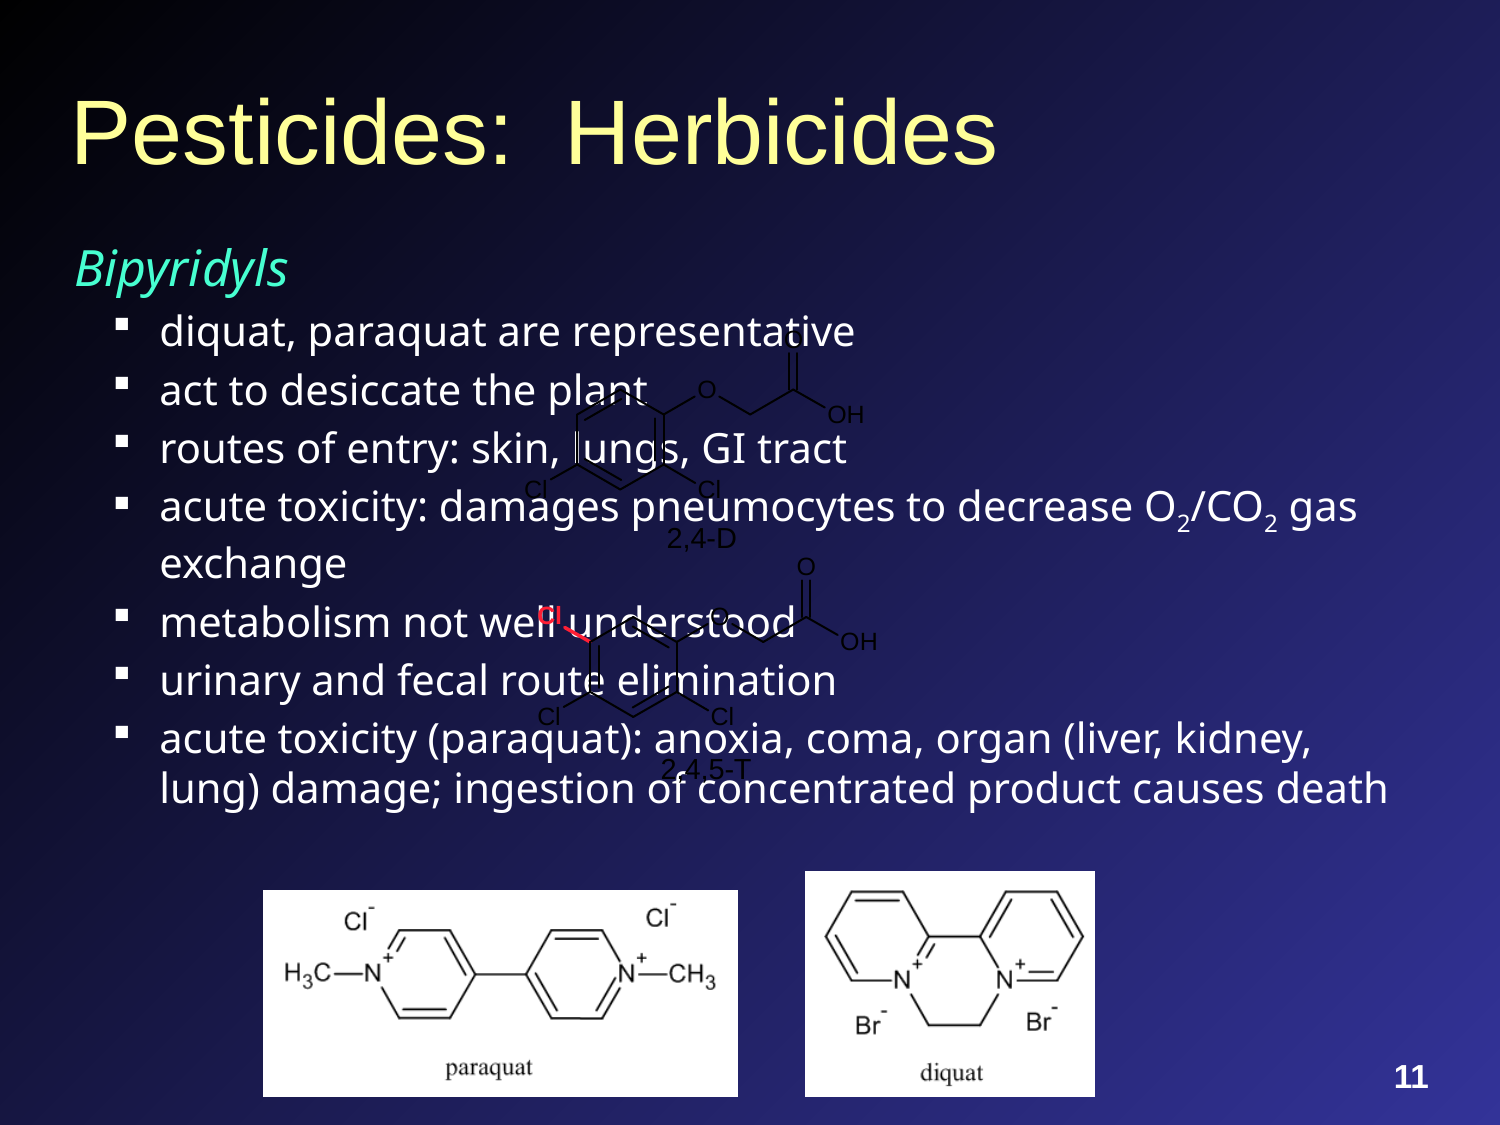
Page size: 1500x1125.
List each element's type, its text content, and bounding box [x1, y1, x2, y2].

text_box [523, 325, 976, 800]
list Bipyridyls diquat, paraquat are representative act to desiccate the plant routes of entry: skin, lungs, GI tract acute toxicity: damages pneumocytes to decrease O2/CO2 gas exchange metabolism not well understood urinary and fecal route elimination acute toxicity (paraquat): anoxia, coma, organ (liver, kidney, lung) damage; ingestion of concentrated product causes death [59, 228, 1437, 1057]
picture [262, 890, 738, 1098]
slide_number 11 [1096, 1044, 1444, 1105]
picture [805, 871, 1095, 1098]
title Pesticides: Herbicides [55, 65, 1435, 192]
